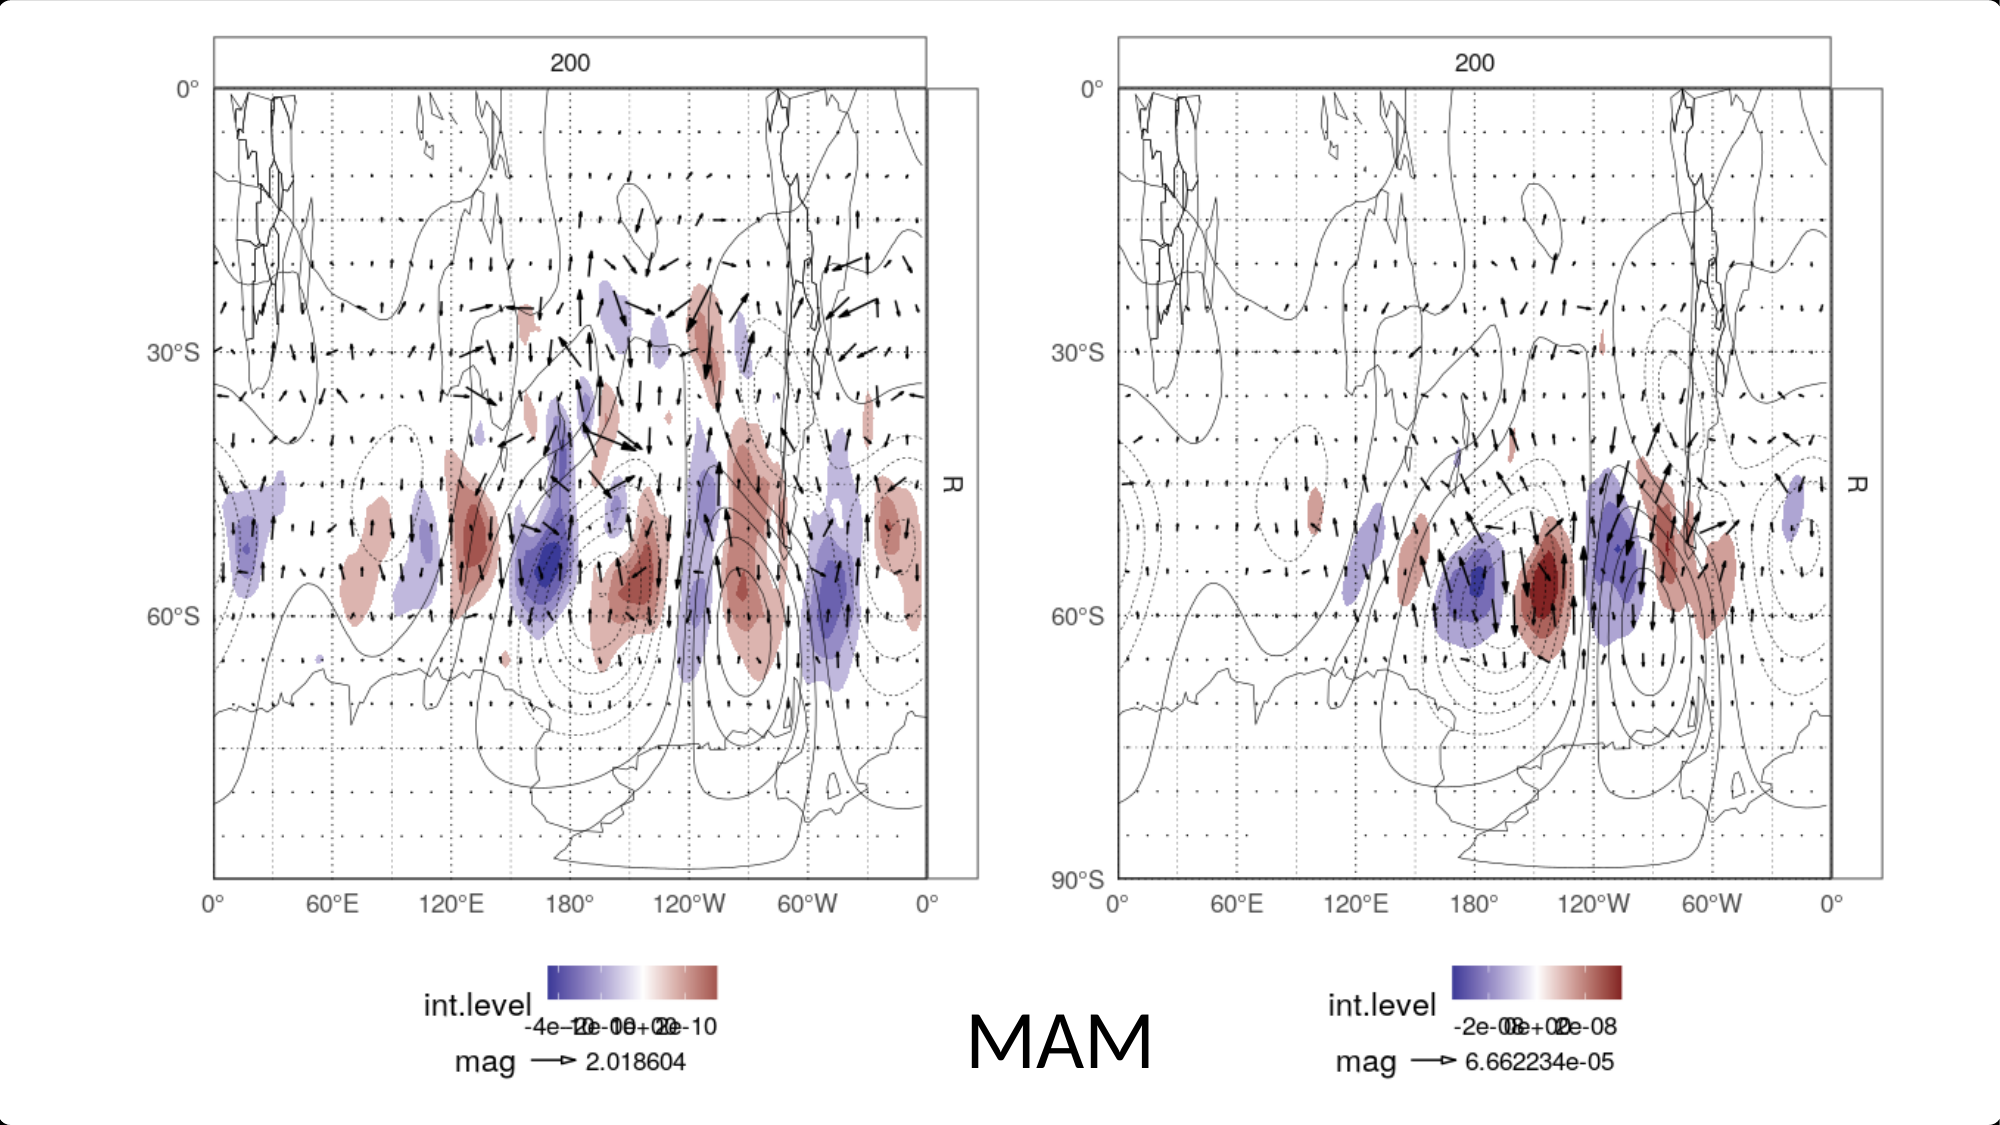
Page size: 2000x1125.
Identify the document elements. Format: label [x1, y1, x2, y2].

picture [91, 20, 1900, 1094]
